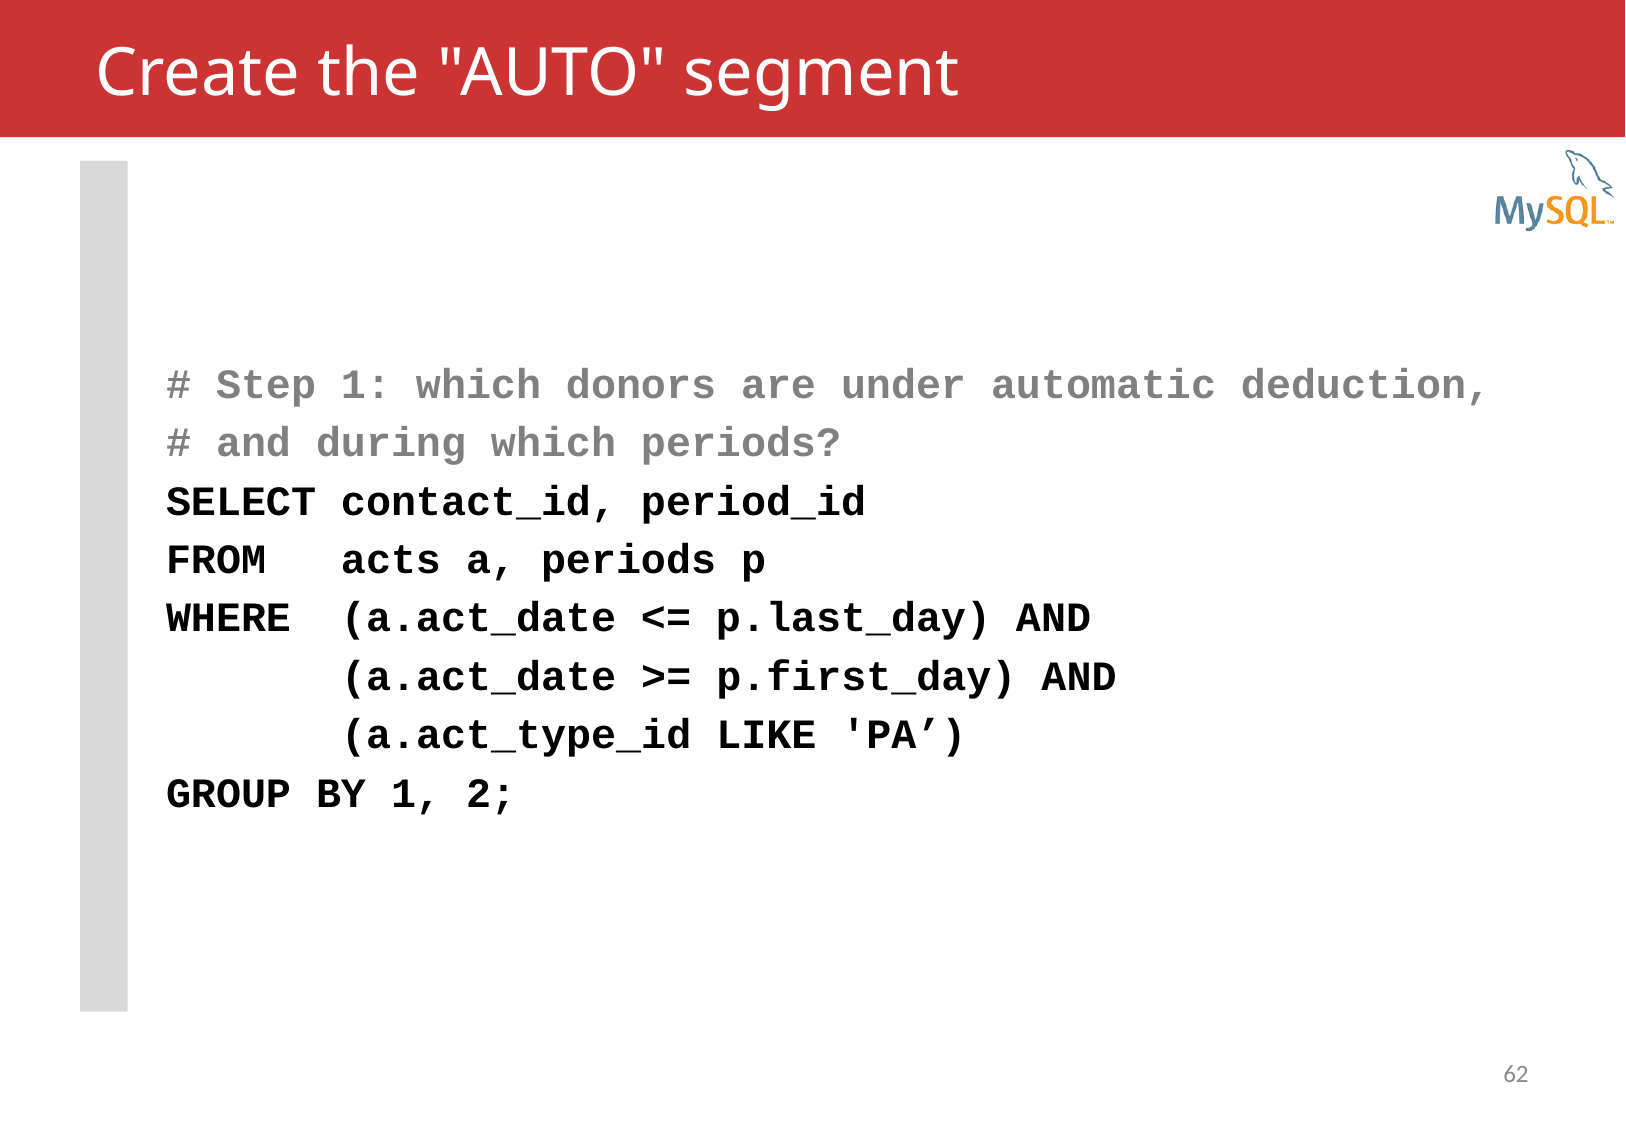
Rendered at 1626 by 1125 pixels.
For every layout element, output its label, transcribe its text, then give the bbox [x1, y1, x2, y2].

list # Step 1: which donors are under automatic deduction, # and during which periods? SELECT contact_id, period_id FROM acts a, periods p WHERE (a.act_date <= p.last_day) AND (a.act_date >= p.first_day) AND (a.act_type_id LIKE 'PA’) GROUP BY 1, 2; [151, 160, 1544, 1012]
picture [1493, 148, 1616, 232]
title Create the "AUTO" segment [80, 0, 1543, 138]
slide_number 62 [1164, 1042, 1544, 1103]
